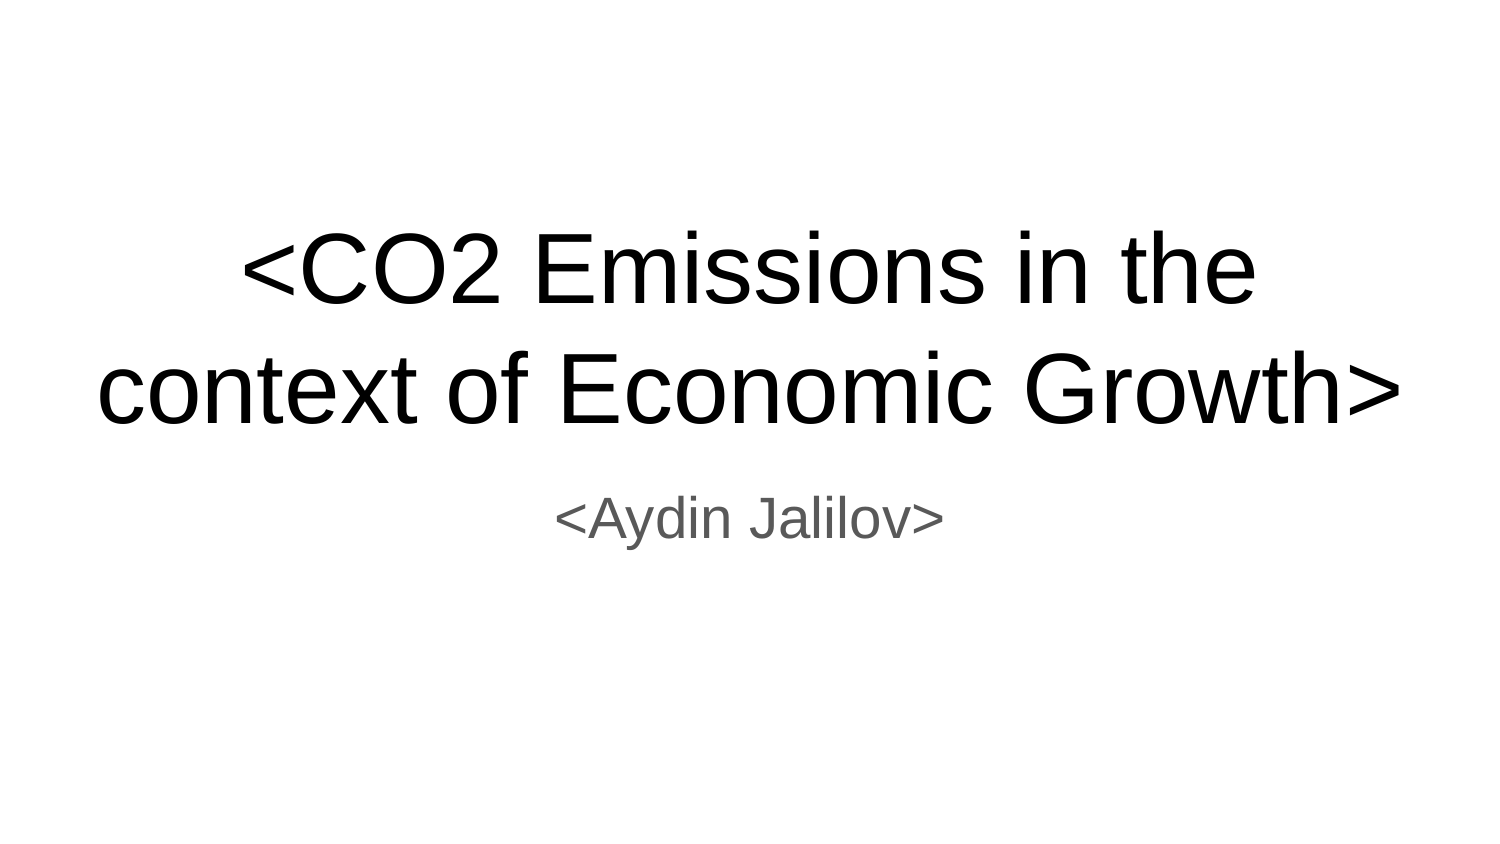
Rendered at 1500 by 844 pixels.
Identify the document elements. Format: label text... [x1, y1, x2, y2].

subtitle <Aydin Jalilov> [51, 464, 1449, 595]
title <CO2 Emissions in the context of Economic Growth> [51, 122, 1449, 459]
